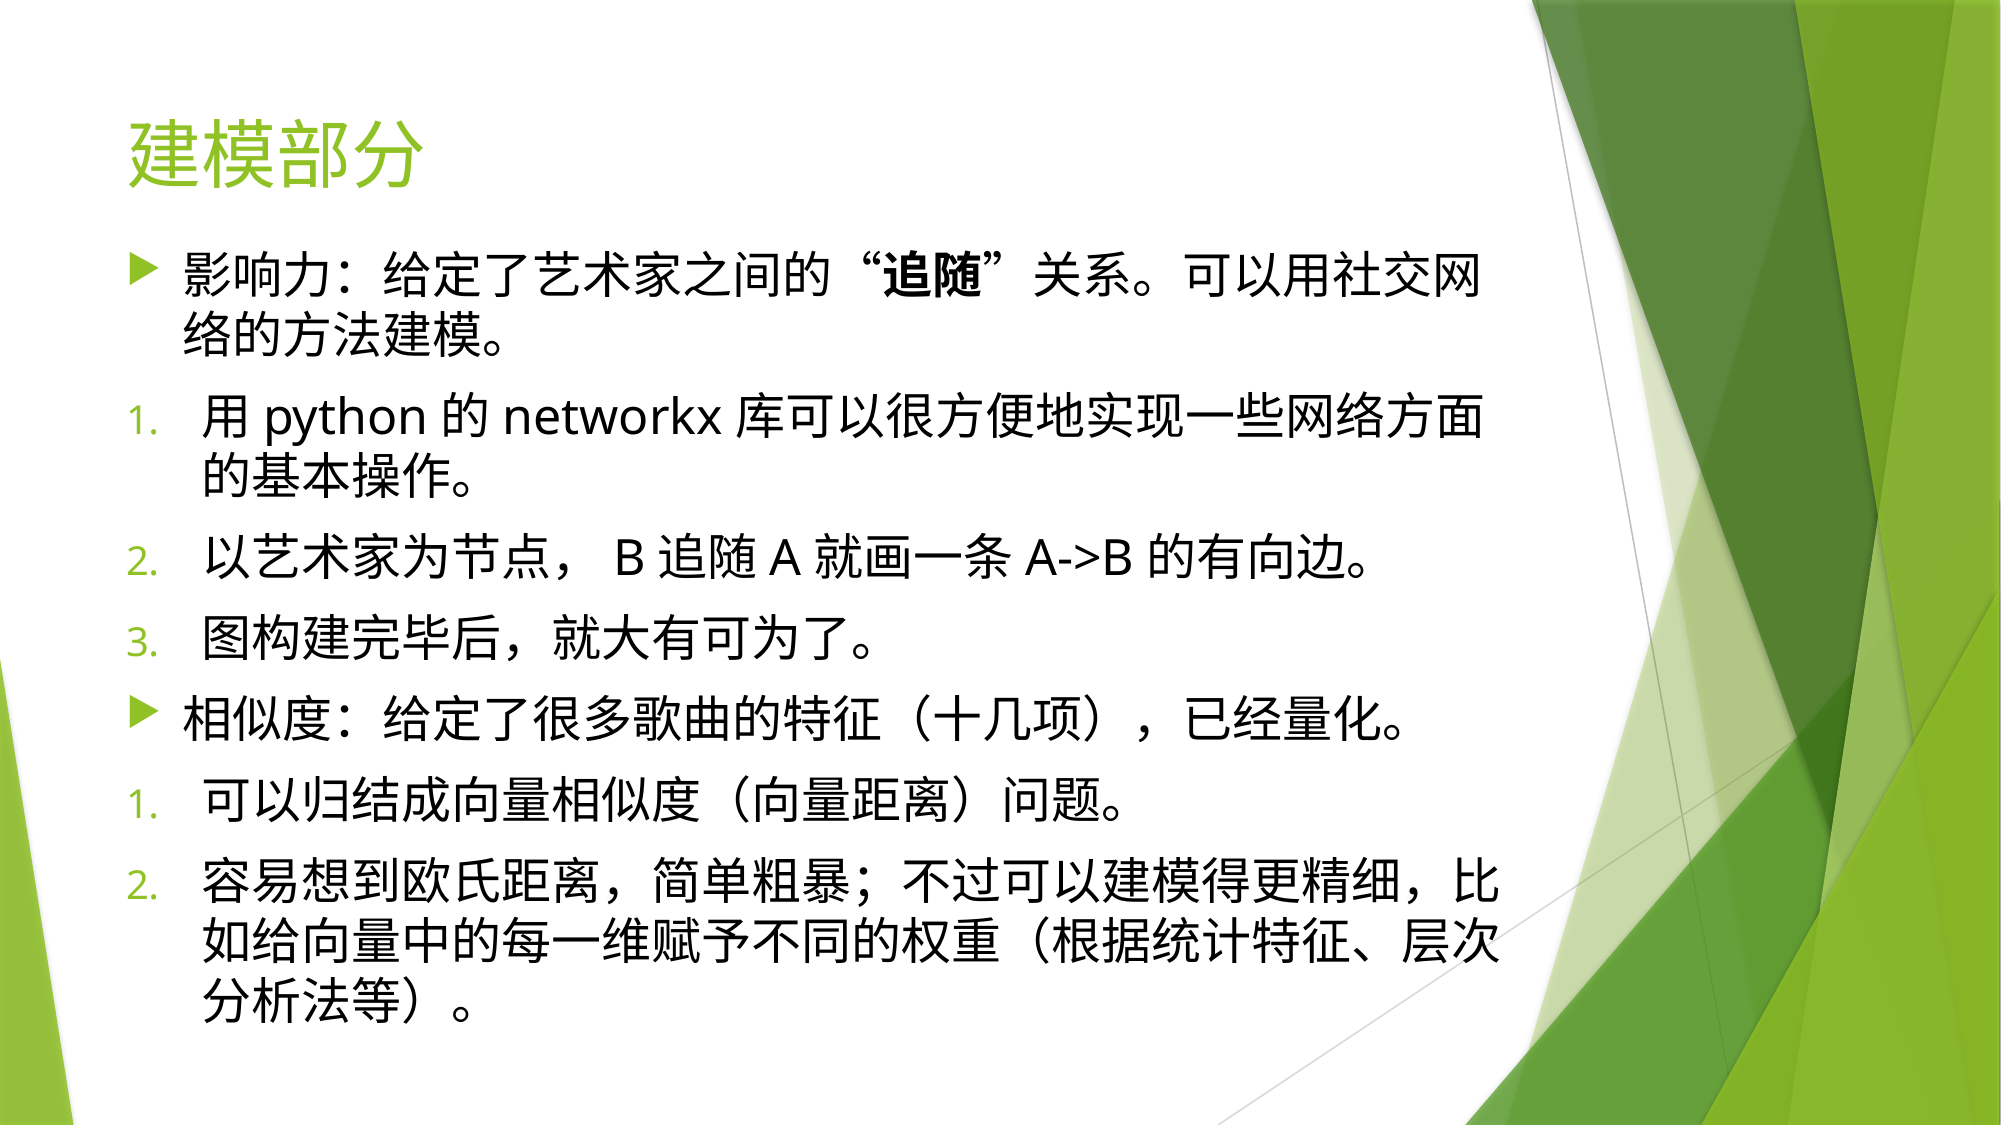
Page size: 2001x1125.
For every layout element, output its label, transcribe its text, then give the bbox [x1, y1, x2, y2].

title 建模部分 [111, 99, 1522, 236]
list 影响力：给定了艺术家之间的“追随”关系。可以用社交网络的方法建模。 用python的networkx库可以很方便地实现一些网络方面的基本操作。 以艺术家为节点，B追随A就画一条A->B的有向边。 图构建完毕后，就大有可为了。 相似度：给定了很多歌曲的特征（十几项），已经量化。 可以归结成向量相似度（向量距离）问题。 容易想到欧氏距离，简单粗暴；不过可以建模得更精细，比如给向量中的每一维赋予不同的权重（根据统计特征、层次分析法等）。 [111, 236, 1522, 1100]
